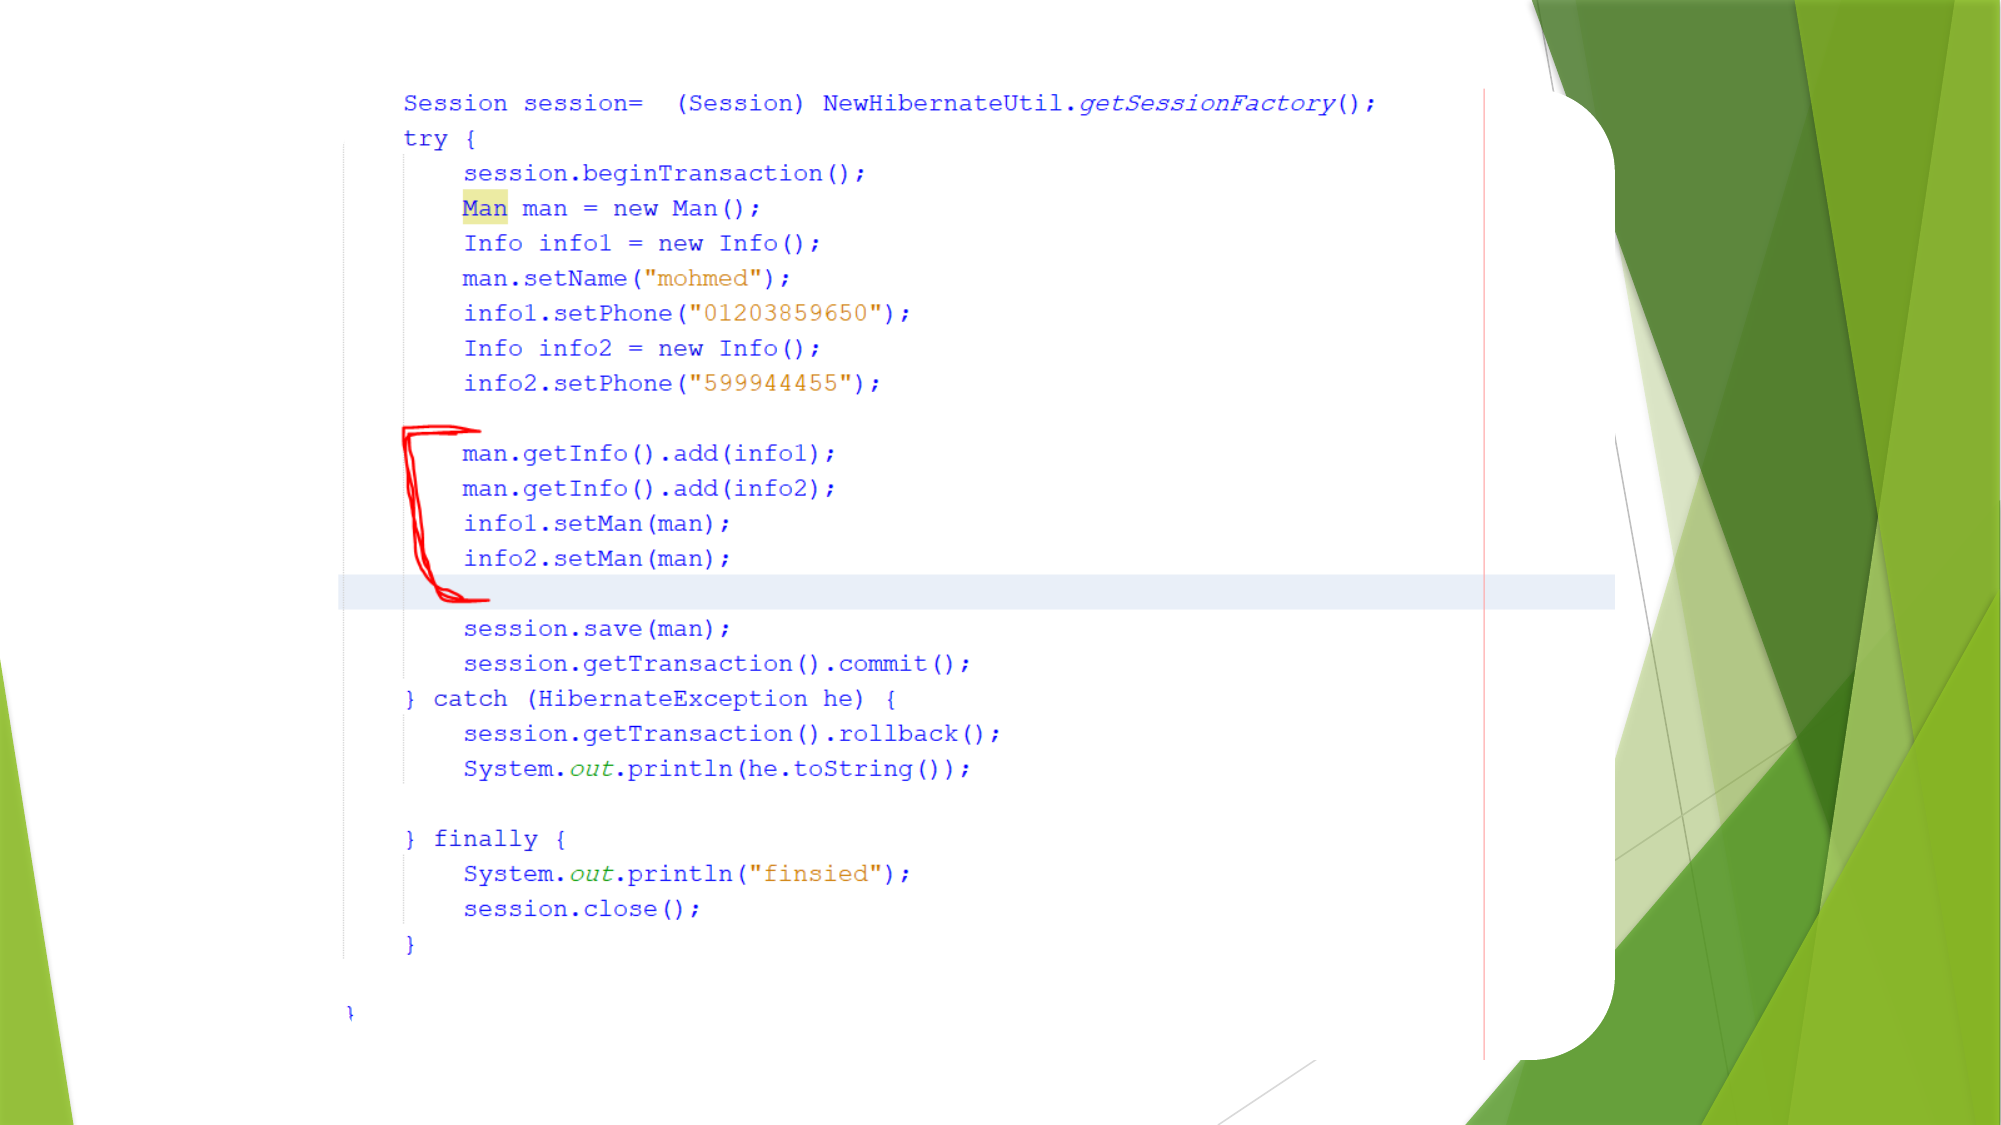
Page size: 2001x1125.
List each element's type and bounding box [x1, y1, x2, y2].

list [337, 88, 1616, 1061]
